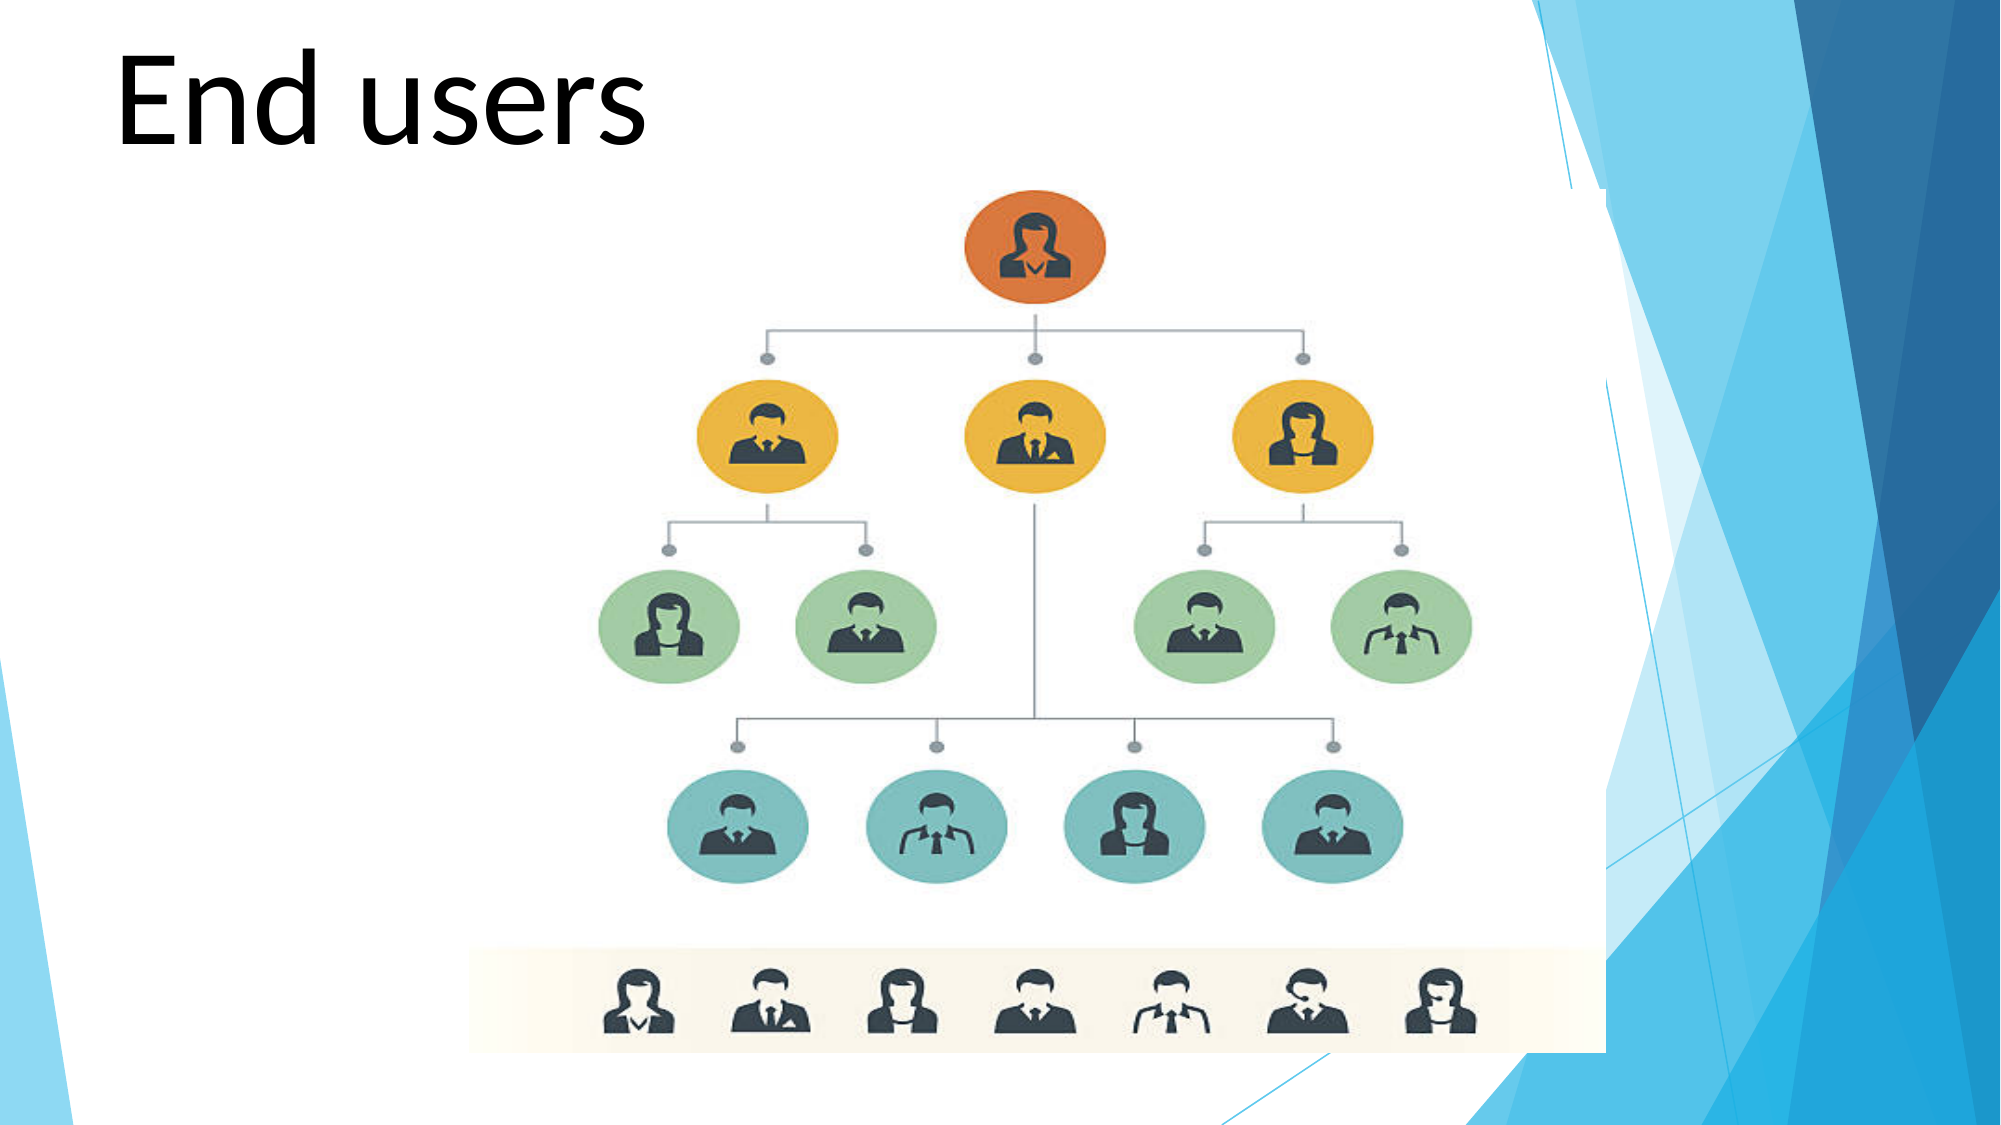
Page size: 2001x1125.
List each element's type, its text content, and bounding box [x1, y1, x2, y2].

text_box End users [98, 0, 755, 180]
picture [469, 189, 1606, 1054]
